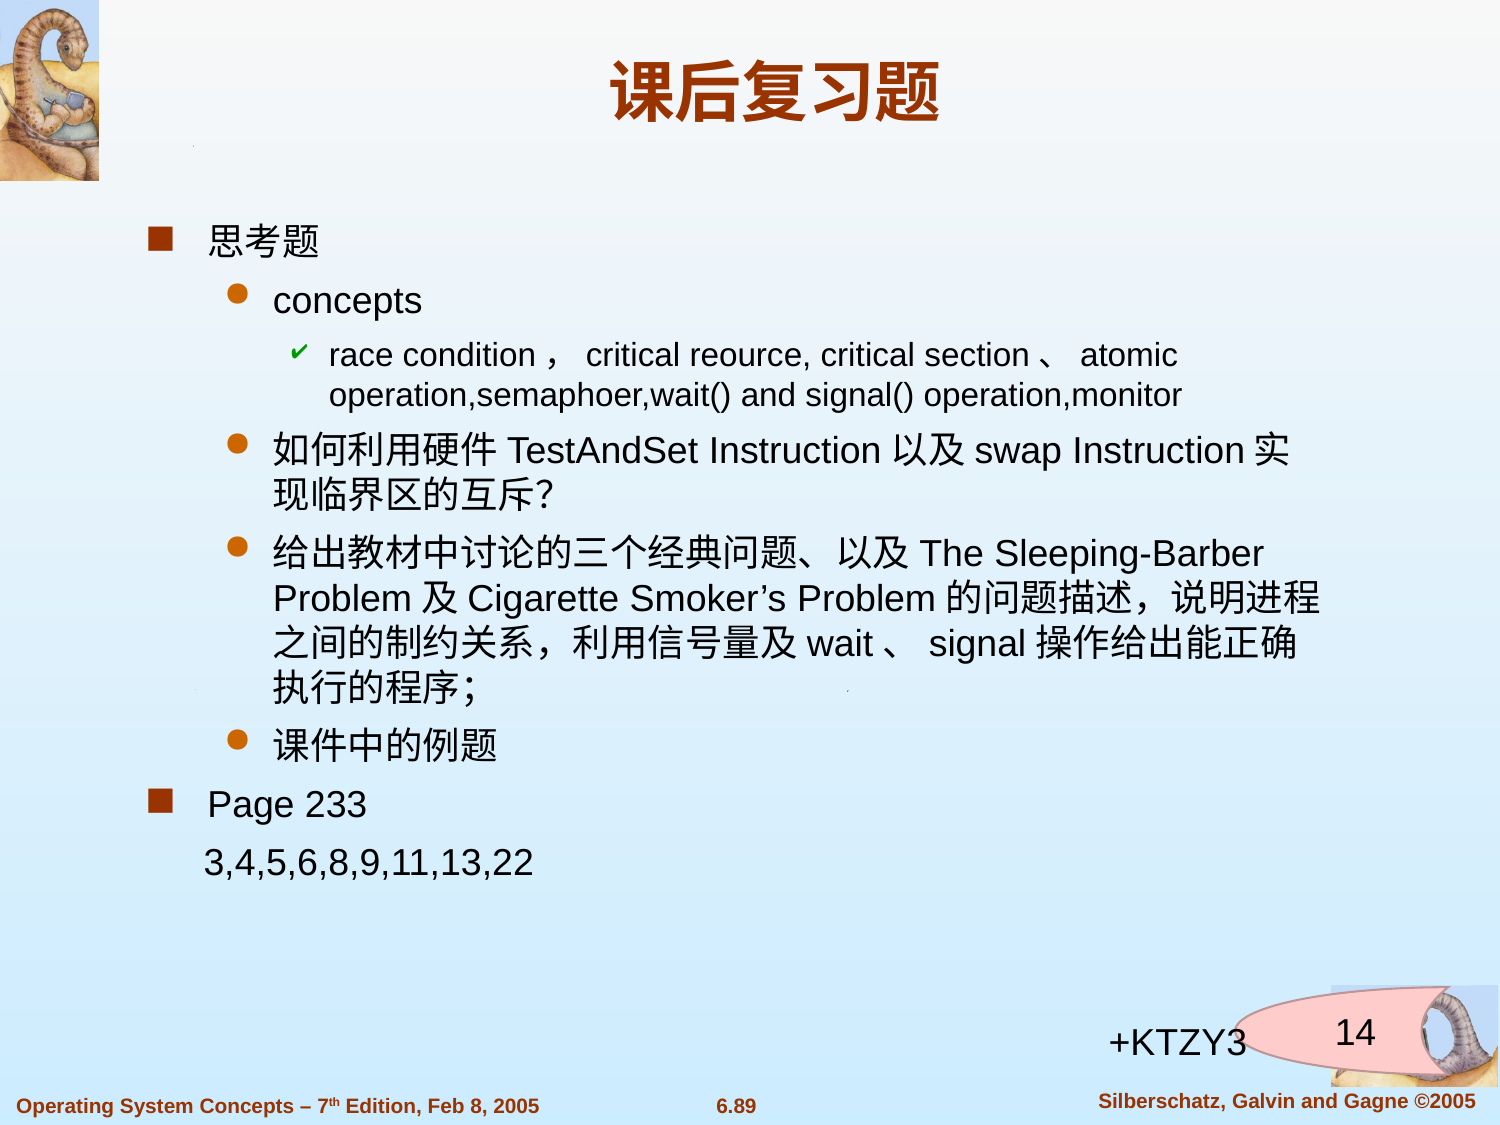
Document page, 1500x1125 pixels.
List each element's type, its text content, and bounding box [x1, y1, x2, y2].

title 课后复习题 [112, 37, 1438, 138]
picture [1331, 985, 1498, 1087]
text_box +KTZY3 [1093, 1010, 1293, 1071]
picture [0, 0, 99, 181]
list 思考题 concepts race condition，critical reource, critical section、atomic operation,semaphoer,wait() and signal() operation,monitor 如何利用硬件TestAndSet Instruction以及swap Instruction实现临界区的互斥？ 给出教材中讨论的三个经典问题、以及The Sleeping-Barber Problem及Cigarette Smoker’s Problem的问题描述，说明进程之间的制约关系，利用信号量及wait、signal操作给出能正确执行的程序； 课件中的例题 Page 233 3,4,5,6,8,9,11,13,22 [135, 210, 1342, 1002]
text_box 14 [1258, 986, 1452, 1076]
